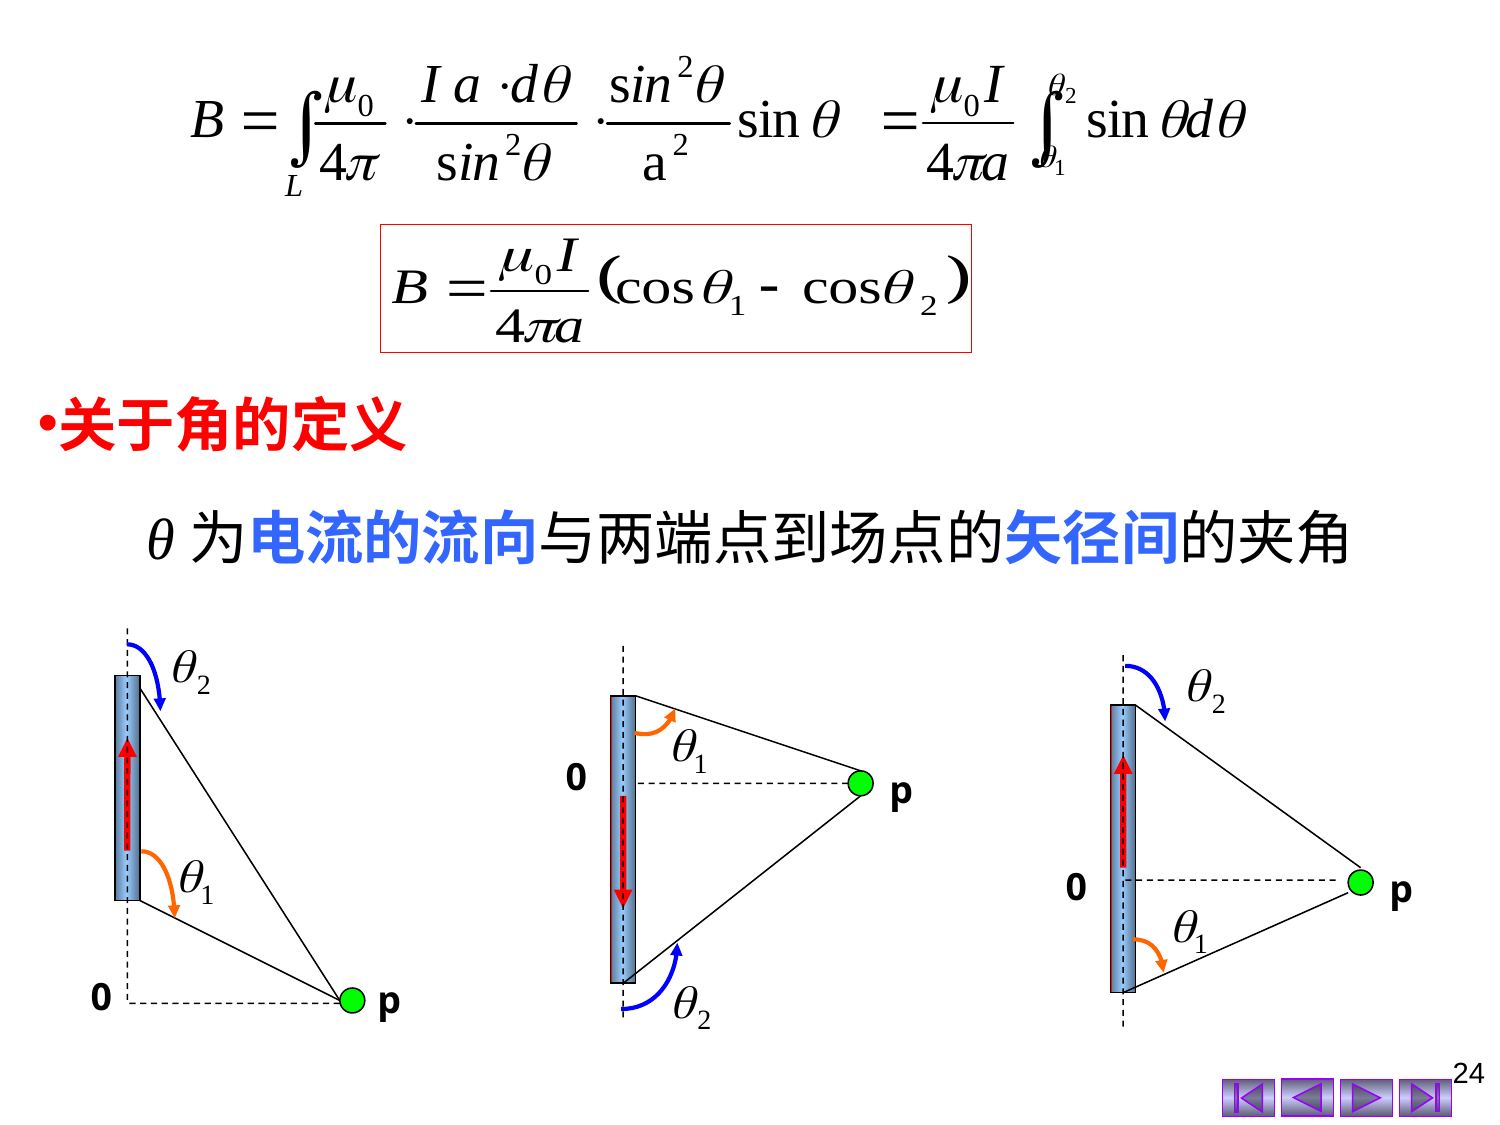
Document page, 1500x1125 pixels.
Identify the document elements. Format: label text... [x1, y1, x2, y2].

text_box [166, 634, 219, 703]
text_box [380, 224, 972, 353]
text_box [1166, 894, 1215, 962]
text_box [869, 49, 1261, 193]
text_box [1149, 1046, 1500, 1125]
text_box 关于角的定义 [22, 380, 1348, 466]
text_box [1348, 857, 1430, 918]
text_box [548, 645, 849, 1021]
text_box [172, 844, 222, 913]
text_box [666, 970, 719, 1039]
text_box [73, 628, 340, 1026]
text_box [339, 968, 418, 1029]
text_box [1181, 653, 1234, 722]
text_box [665, 713, 715, 782]
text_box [849, 758, 930, 819]
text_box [1048, 655, 1336, 1031]
text_box θ为电流的流向与两端点到场点的矢径间的夹角 [131, 493, 1401, 579]
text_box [180, 40, 854, 206]
